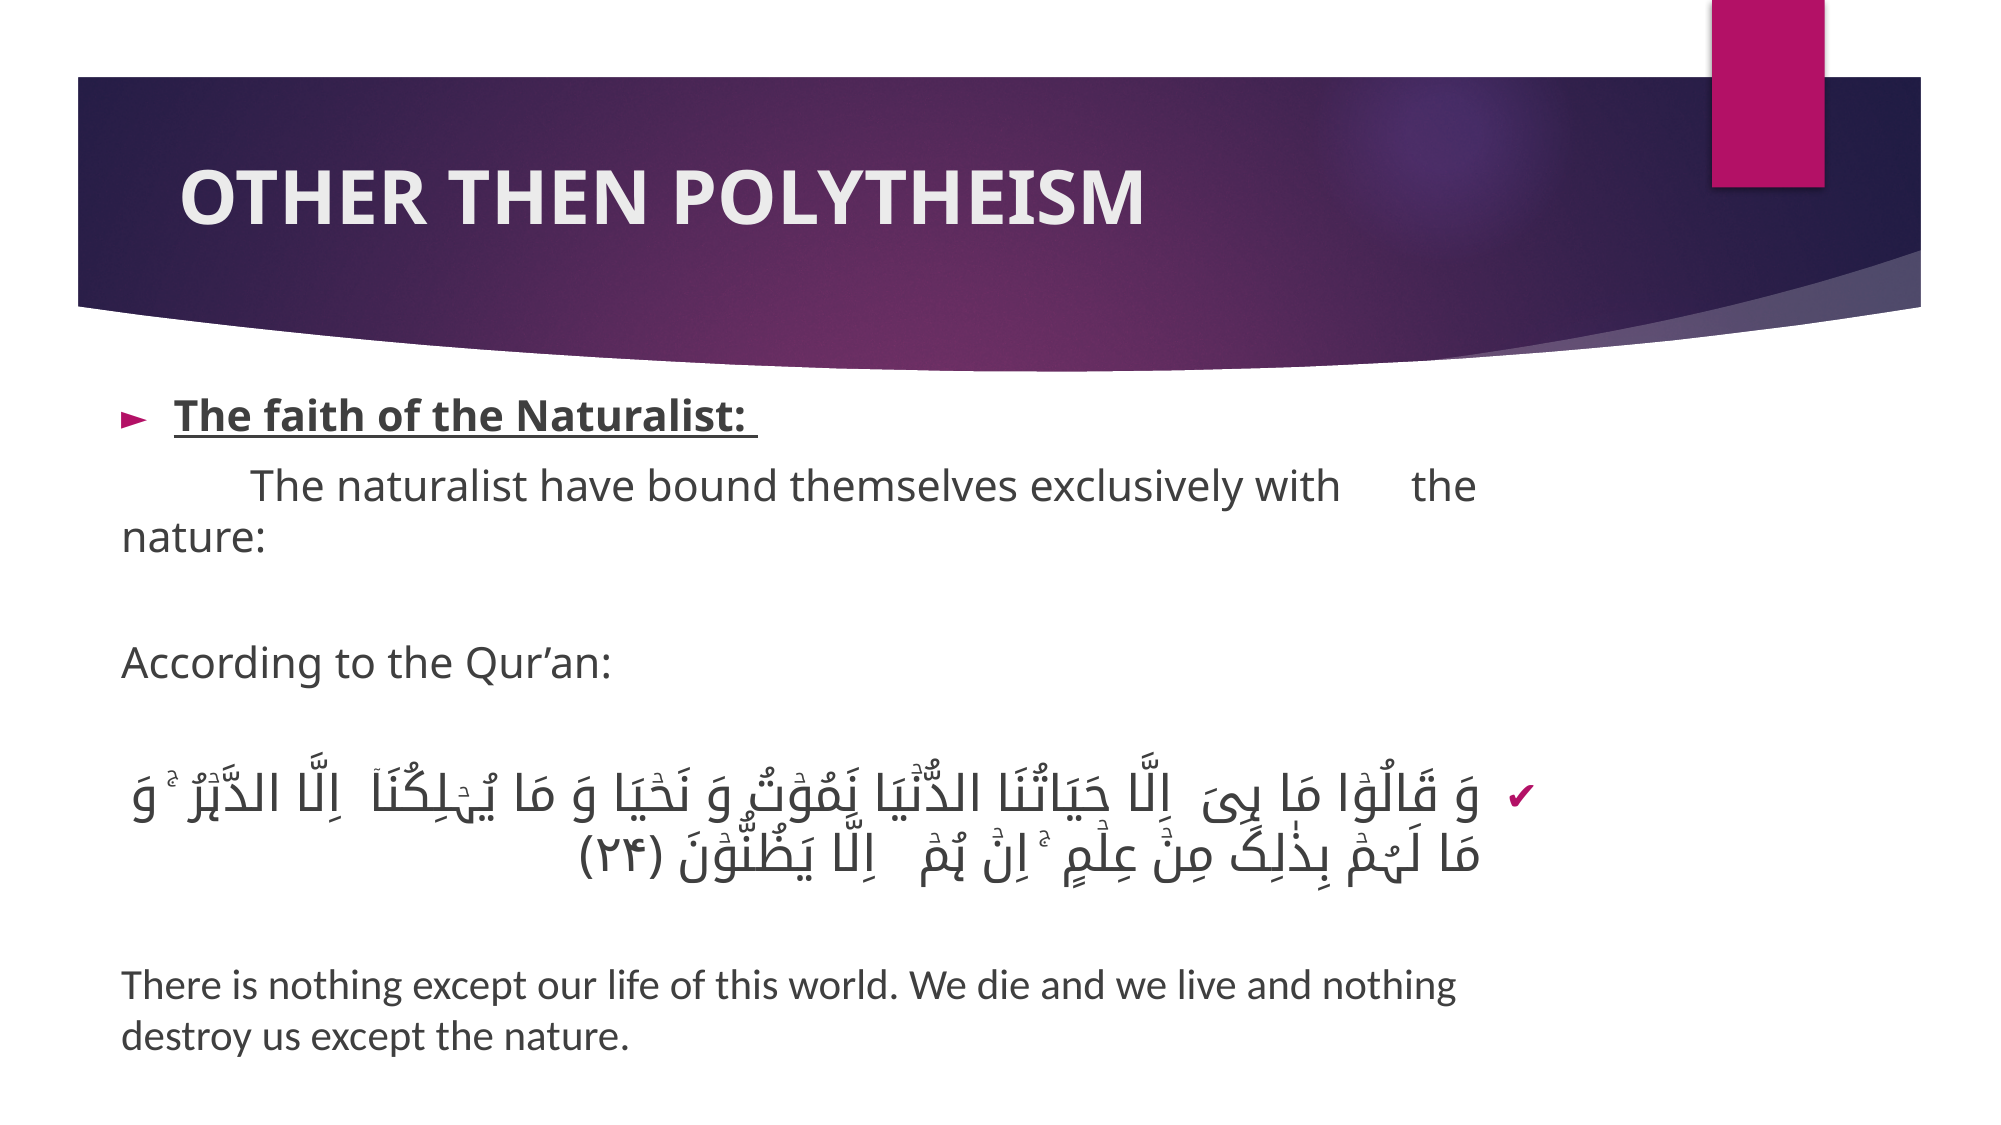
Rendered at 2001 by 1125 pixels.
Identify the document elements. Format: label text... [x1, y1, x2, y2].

picture [79, 78, 1920, 371]
title OTHER THEN POLYTHEISM [163, 133, 1550, 256]
list The faith of the Naturalist: The naturalist have bound themselves exclusively with the nature: According to the Qur’an: وَ قَالُوۡا مَا ہِیَ اِلَّا حَیَاتُنَا الدُّنۡیَا نَمُوۡتُ وَ نَحۡیَا وَ مَا یُہۡلِکُنَاۤ اِلَّا الدَّہۡرُ ۚ وَ مَا لَہُمۡ بِذٰلِکَ مِنۡ عِلۡمٍ ۚ اِنۡ ہُمۡ اِلَّا یَظُنُّوۡنَ ﴿۲۴﴾ There is nothing except our life of this world. We die and we live and nothing destroy us except the nature. [106, 381, 1550, 1070]
